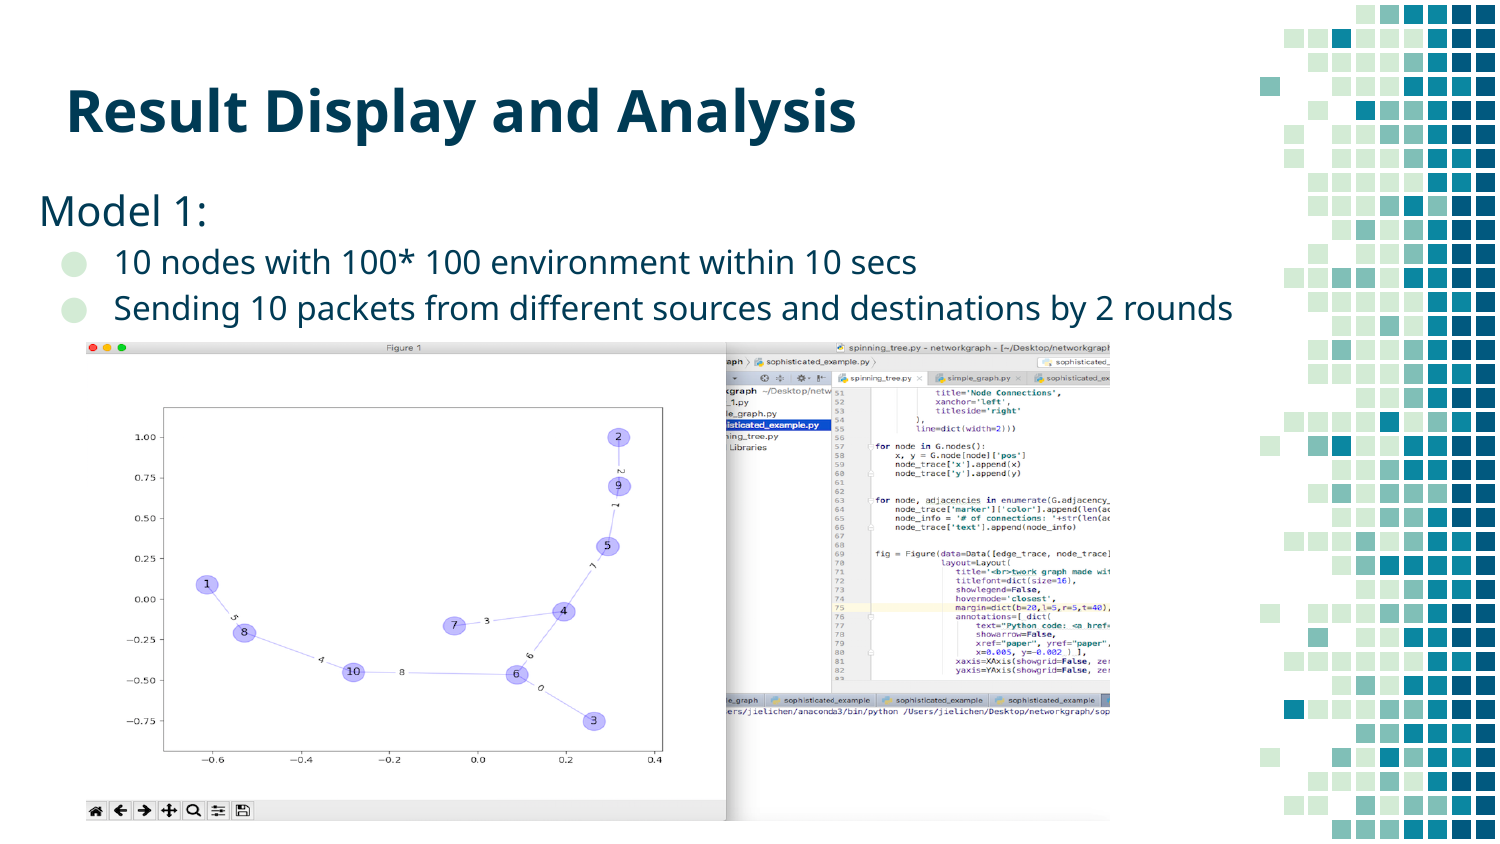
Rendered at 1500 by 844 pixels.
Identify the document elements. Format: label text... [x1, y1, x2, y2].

picture [86, 342, 1111, 821]
list Model 1: 10 nodes with 100* 100 environment within 10 secs Sending 10 packets from different sources and destinations by 2 rounds [23, 162, 1262, 415]
list Result Display and Analysis [50, 48, 1160, 134]
